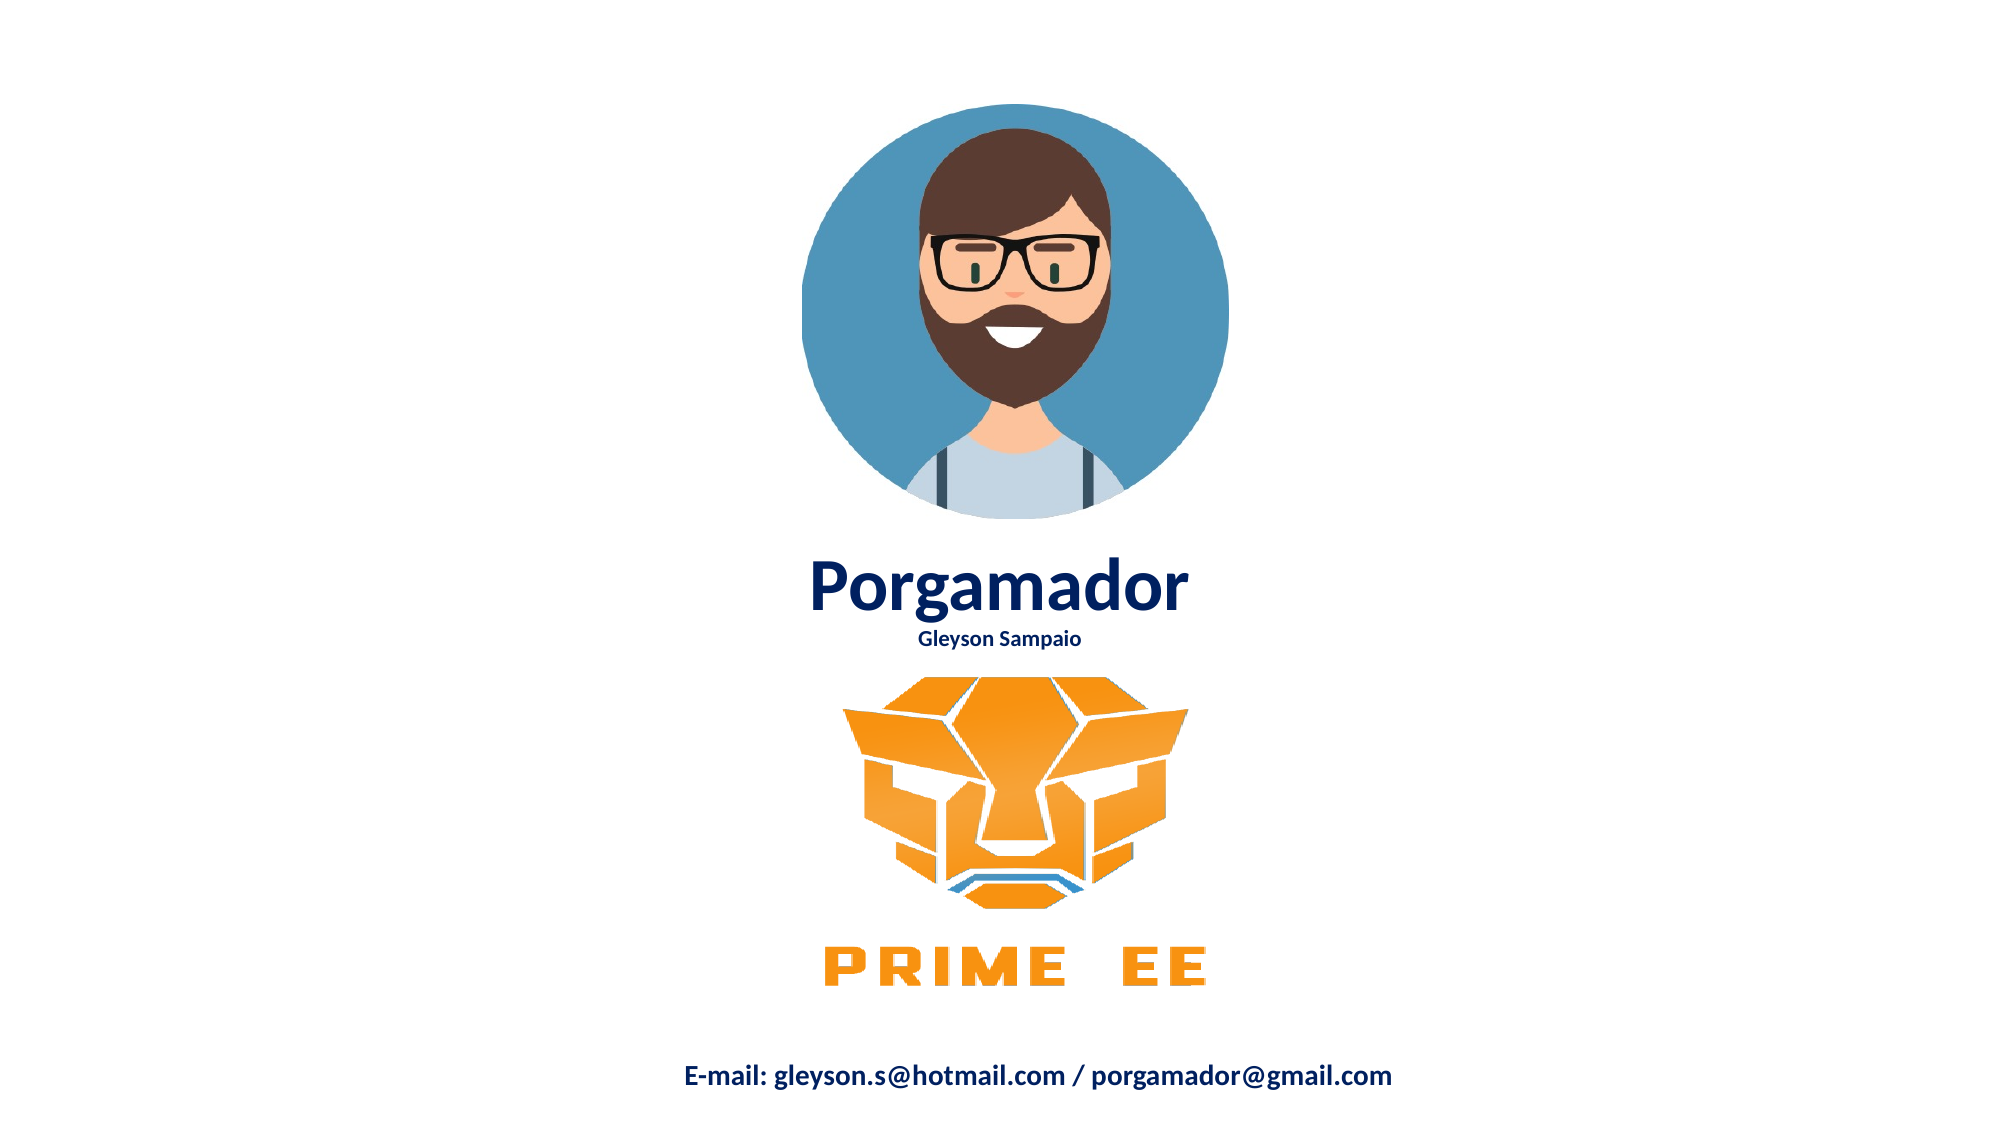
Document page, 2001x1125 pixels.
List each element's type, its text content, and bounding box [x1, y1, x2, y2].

picture [802, 104, 1229, 519]
text_box Porgamador Gleyson Sampaio [0, 530, 2000, 654]
text_box E-mail: gleyson.s@hotmail.com / porgamador@gmail.com [38, 1045, 2000, 1125]
picture [825, 665, 1206, 986]
